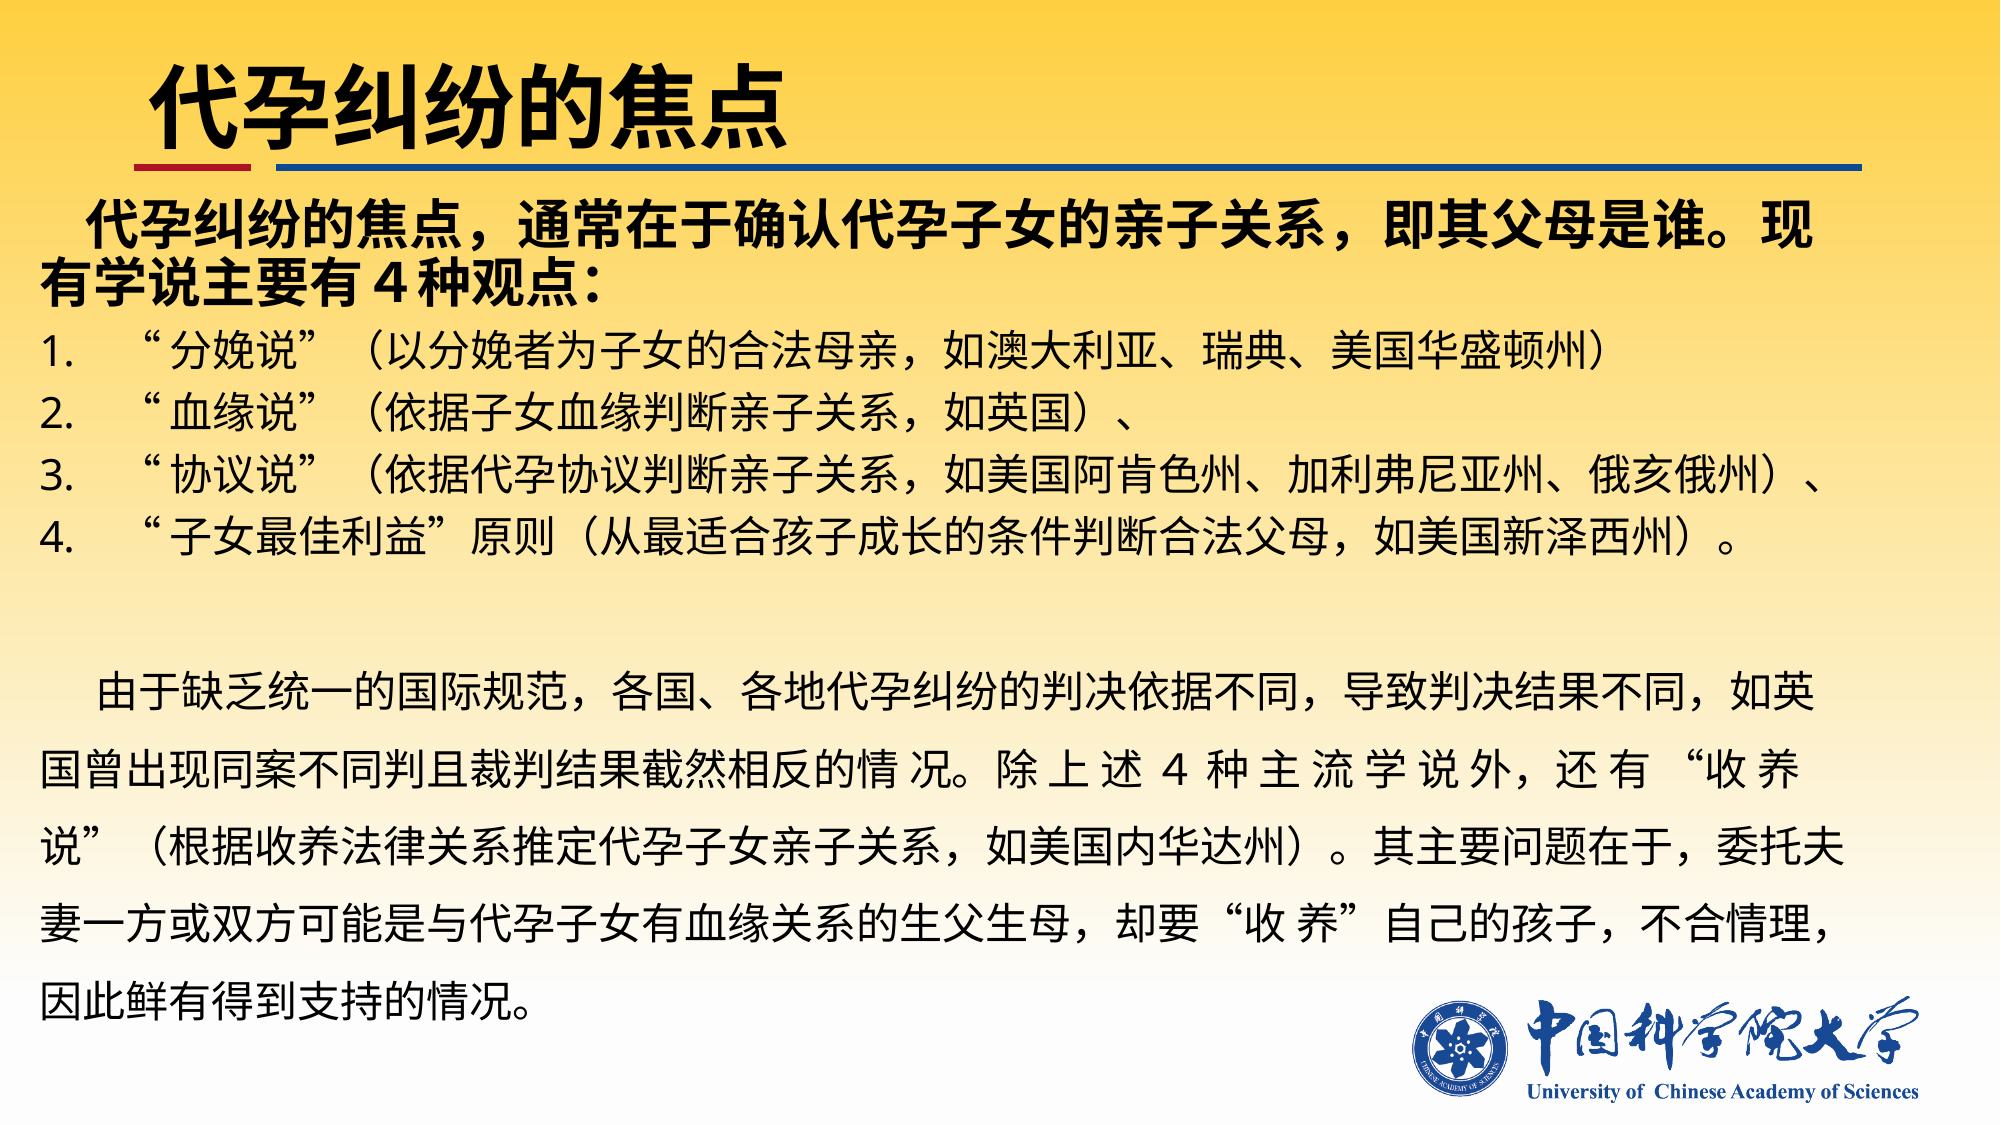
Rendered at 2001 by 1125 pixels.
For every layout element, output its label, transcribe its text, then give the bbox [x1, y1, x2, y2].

title 代孕纠纷的焦点 [133, 0, 1863, 168]
list 代孕纠纷的焦点，通常在于确认代孕子女的亲子关系，即其父母是谁。现有学说主要有４种观点： “分娩说”（以分娩者为子女的合法母亲，如澳大利亚、瑞典、美国华盛顿州） “血缘说”（依据子女血缘判断亲子关系，如英国）、 “协议说”（依据代孕协议判断亲子关系，如美国阿肯色州、加利弗尼亚州、俄亥俄州）、 “子女最佳利益”原则（从最适合孩子成长的条件判断合法父母，如美国新泽西州）。 由于缺乏统一的国际规范，各国、各地代孕纠纷的判决依据不同，导致判决结果不同，如英国曾出现同案不同判且裁判结果截然相反的情 况。除 上 述 ４ 种 主 流 学 说 外，还 有 “收 养说”（根据收养法律关系推定代孕子女亲子关系，如美国内华达州）。其主要问题在于，委托夫妻一方或双方可能是与代孕子女有血缘关系的生父生母，却要“收 养”自己的孩子，不合情理，因此鲜有得到支持的情况。 [24, 190, 1863, 1051]
picture [1412, 996, 1919, 1103]
